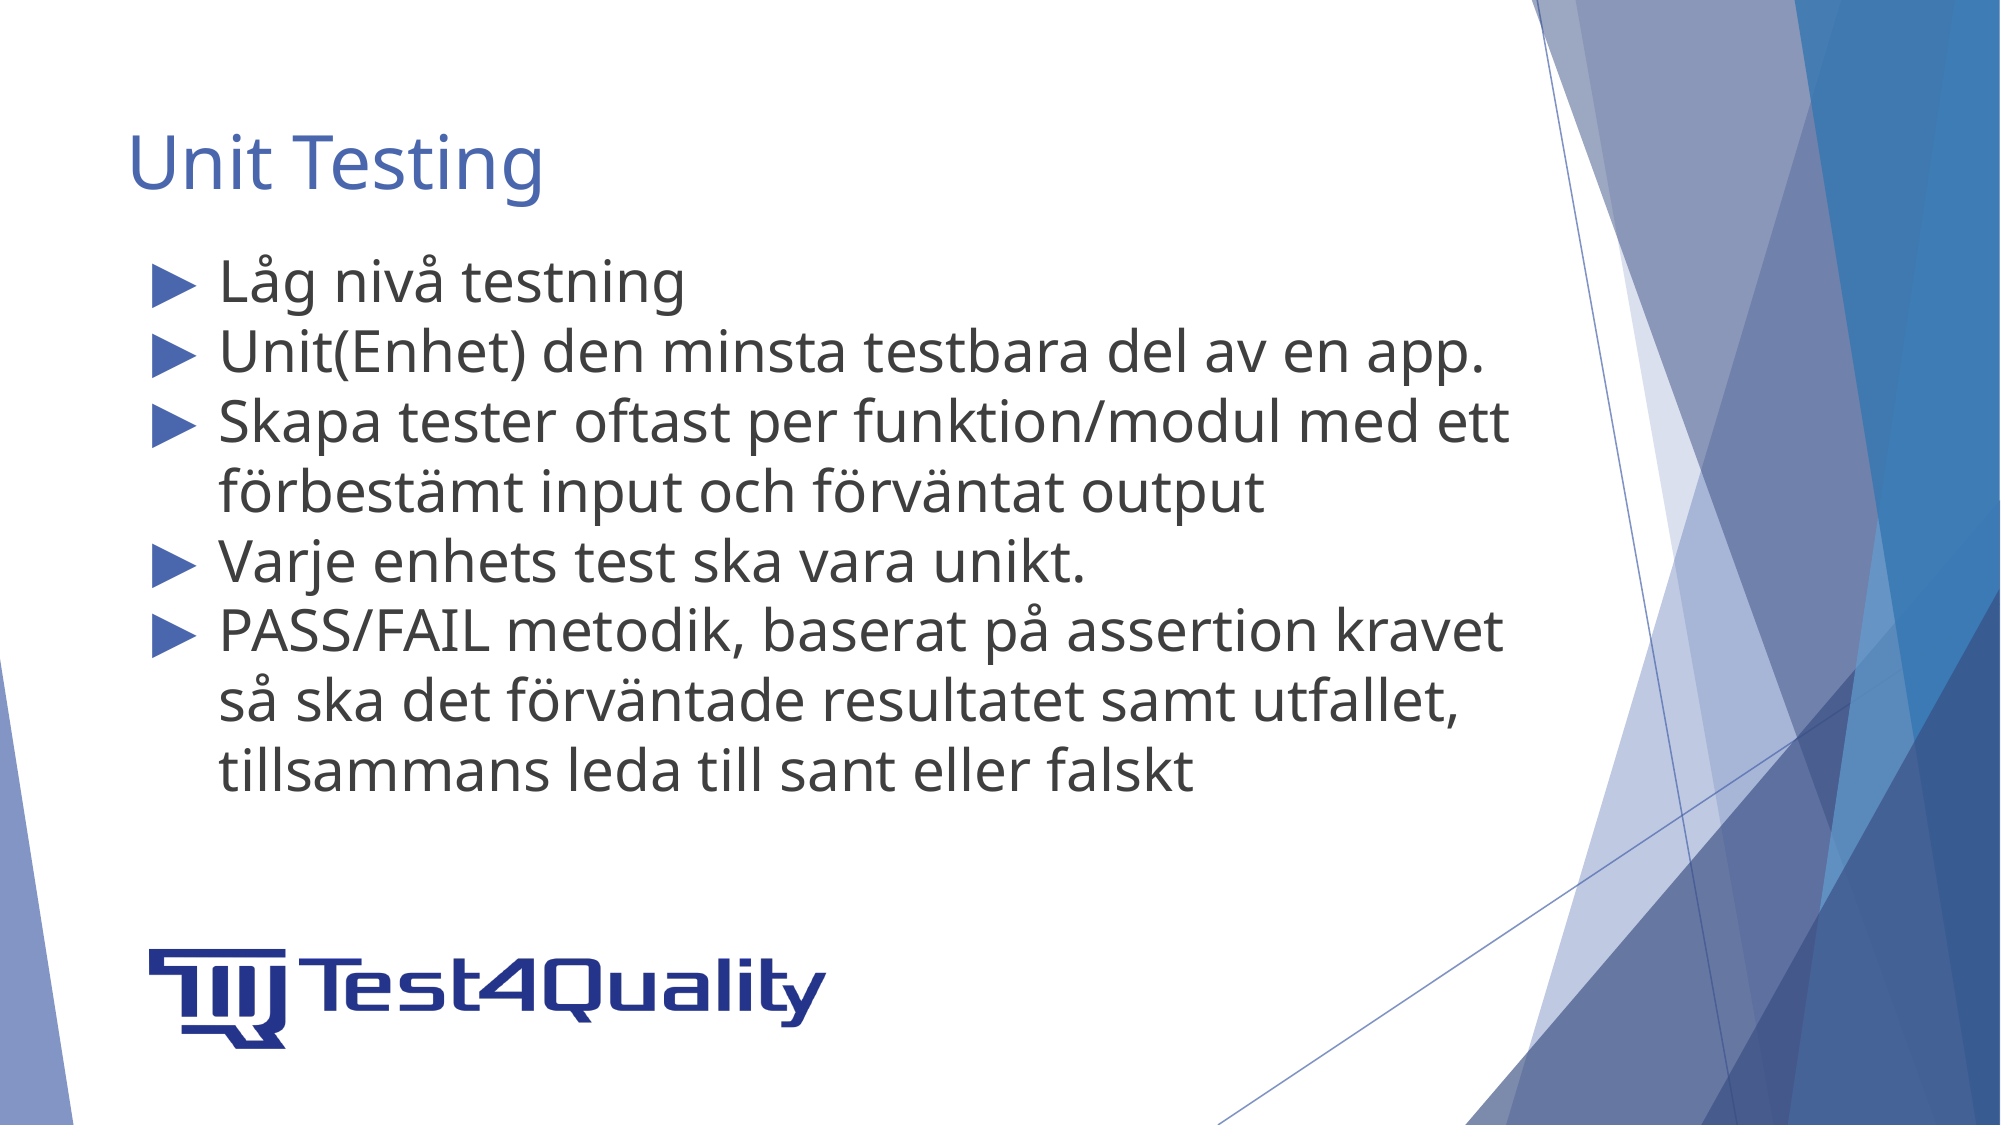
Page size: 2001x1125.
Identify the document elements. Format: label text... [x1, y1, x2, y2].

title Unit Testing [111, 99, 1522, 317]
picture [128, 849, 847, 1125]
list Låg nivå testning Unit(Enhet) den minsta testbara del av en app. Skapa tester oftast per funktion/modul med ett förbestämt input och förväntat output Varje enhets test ska vara unikt. PASS/FAIL metodik, baserat på assertion kravet så ska det förväntade resultatet samt utfallet, tillsammans leda till sant eller falskt [128, 228, 1540, 866]
